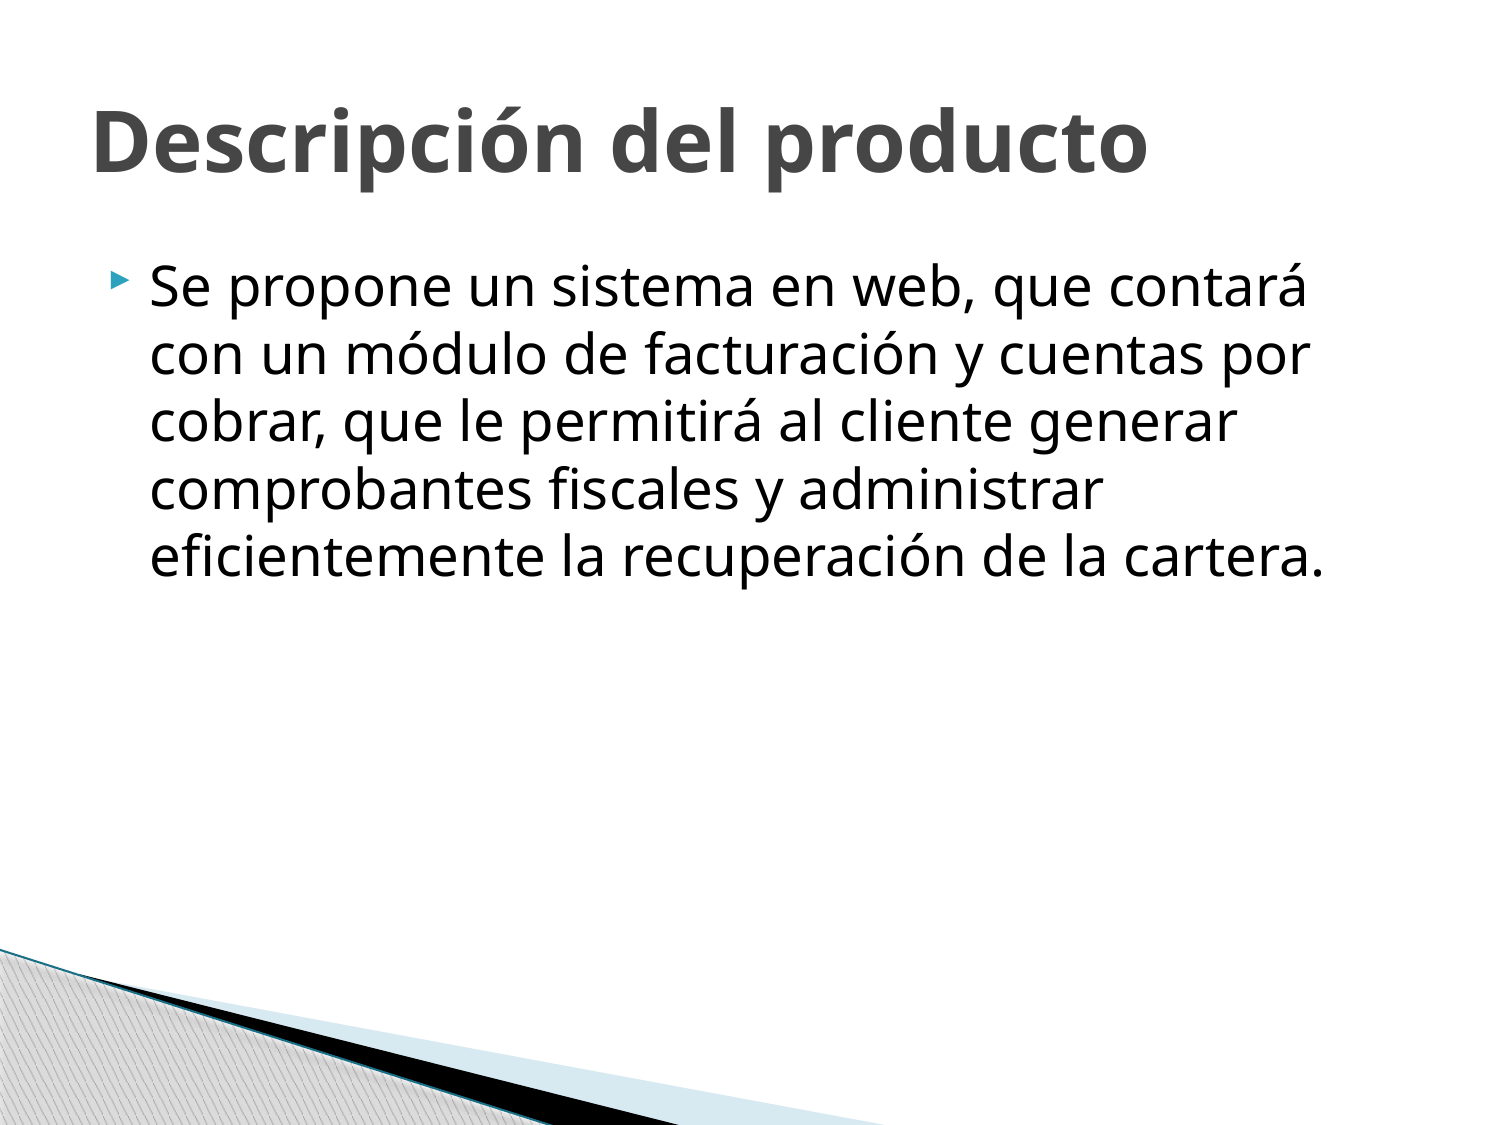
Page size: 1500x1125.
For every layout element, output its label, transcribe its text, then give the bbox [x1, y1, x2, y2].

title Descripción del producto [75, 45, 1425, 233]
list Se propone un sistema en web, que contará con un módulo de facturación y cuentas por cobrar, que le permitirá al cliente generar comprobantes fiscales y administrar eficientemente la recuperación de la cartera. [75, 243, 1425, 986]
